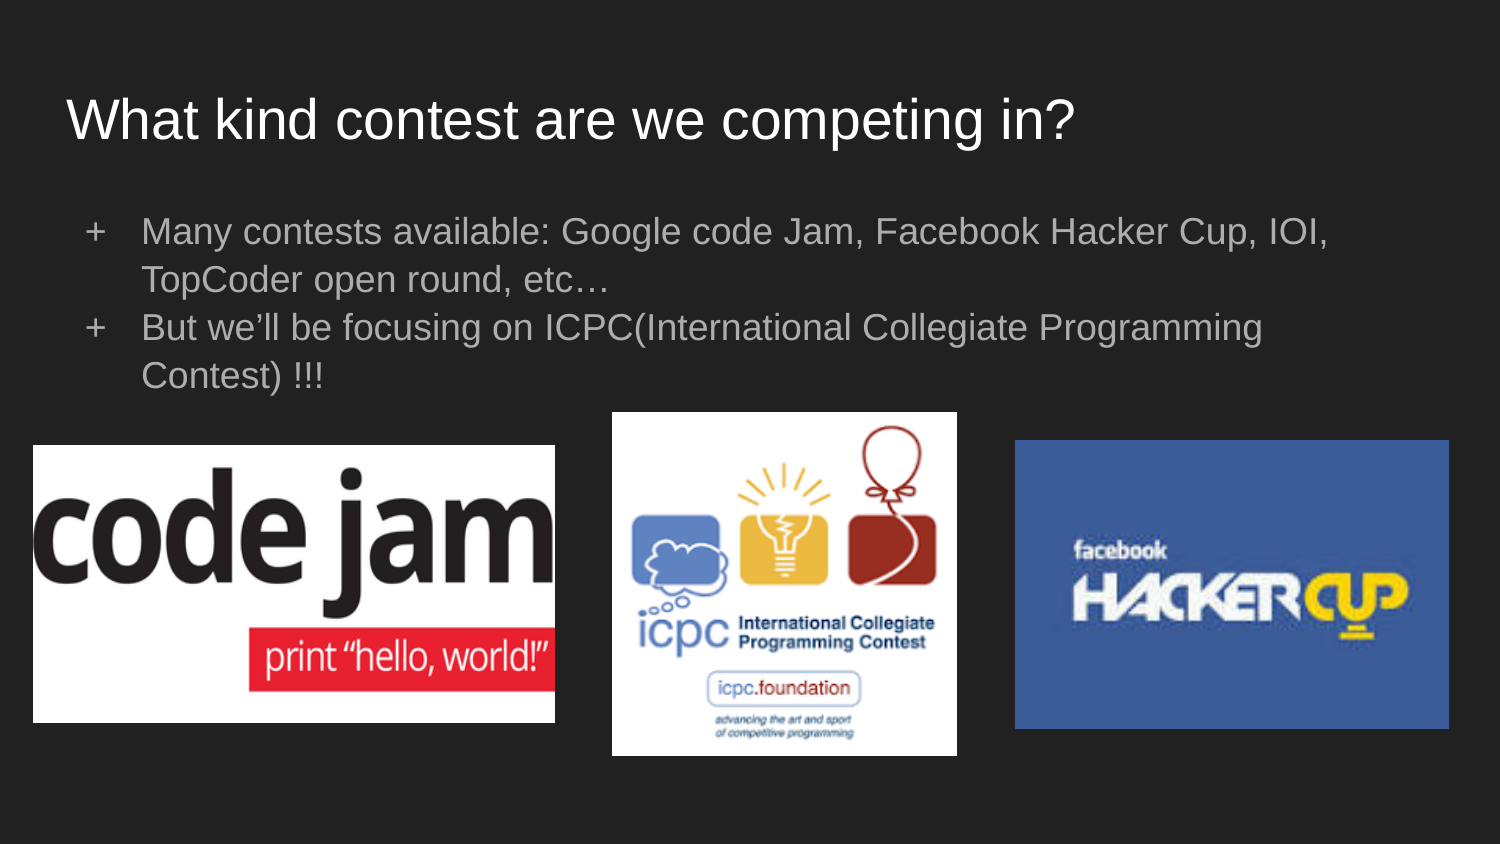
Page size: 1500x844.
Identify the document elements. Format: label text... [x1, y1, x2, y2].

picture [33, 445, 555, 723]
title What kind contest are we competing in? [51, 72, 1449, 167]
picture [1015, 439, 1450, 729]
picture [612, 412, 957, 757]
list Many contests available: Google code Jam, Facebook Hacker Cup, IOI, TopCoder open round, etc… But we’ll be focusing on ICPC(International Collegiate Programming Contest) !!! [51, 189, 1449, 750]
